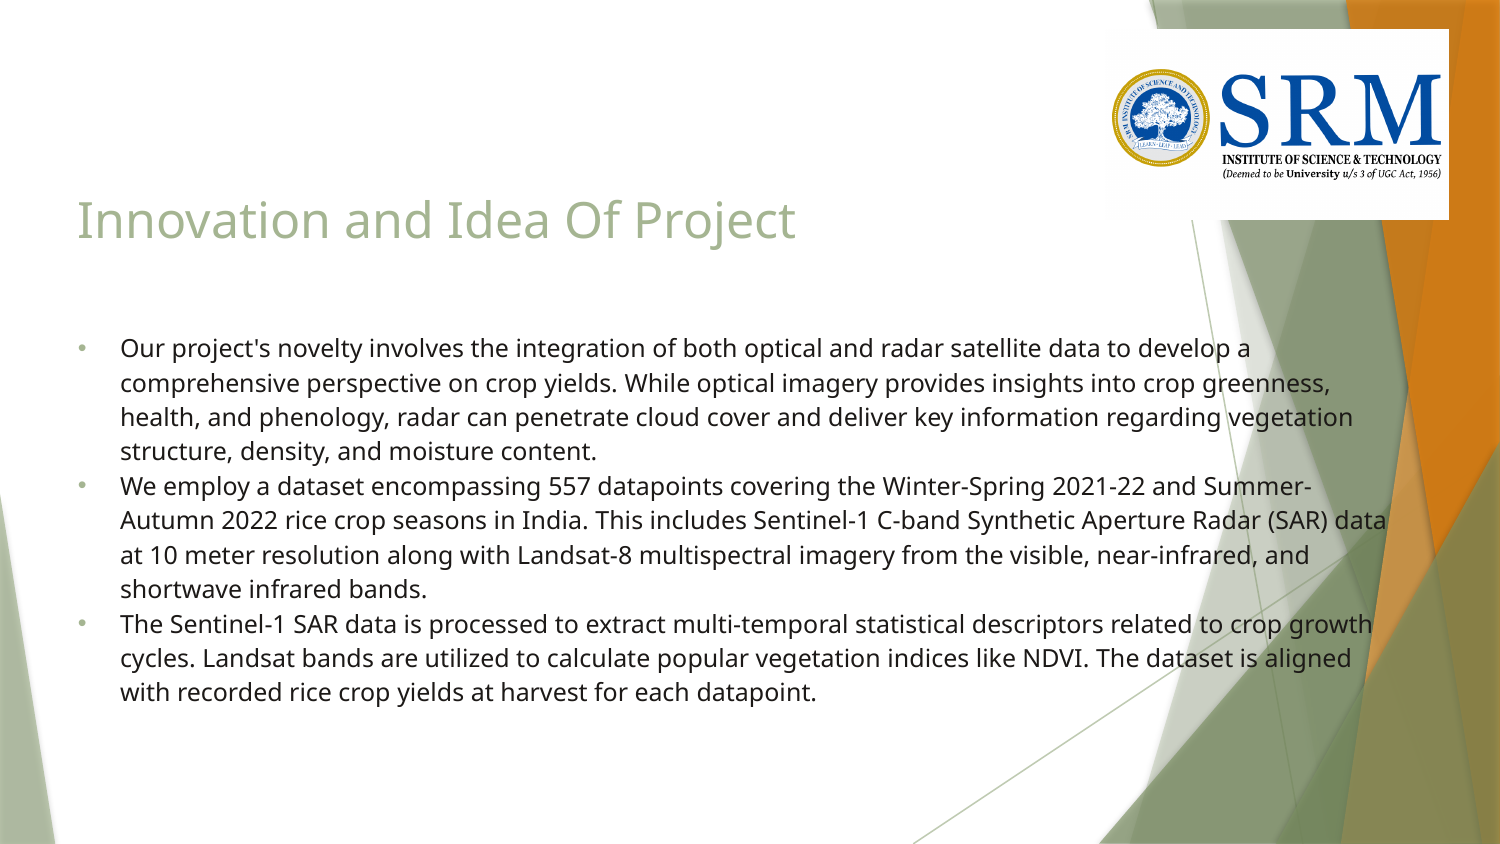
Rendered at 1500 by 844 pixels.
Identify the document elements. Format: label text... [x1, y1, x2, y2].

title Innovation and Idea Of Project [62, 165, 1335, 271]
subtitle Our project's novelty involves the integration of both optical and radar satellite data to develop a comprehensive perspective on crop yields. While optical imagery provides insights into crop greenness, health, and phenology, radar can penetrate cloud cover and deliver key information regarding vegetation structure, density, and moisture content. We employ a dataset encompassing 557 datapoints covering the Winter-Spring 2021-22 and Summer-Autumn 2022 rice crop seasons in India. This includes Sentinel-1 C-band Synthetic Aperture Radar (SAR) data at 10 meter resolution along with Landsat-8 multispectral imagery from the visible, near-infrared, and shortwave infrared bands. The Sentinel-1 SAR data is processed to extract multi-temporal statistical descriptors related to crop growth cycles. Landsat bands are utilized to calculate popular vegetation indices like NDVI. The dataset is aligned with recorded rice crop yields at harvest for each datapoint. [62, 313, 1419, 833]
picture [1105, 28, 1449, 221]
